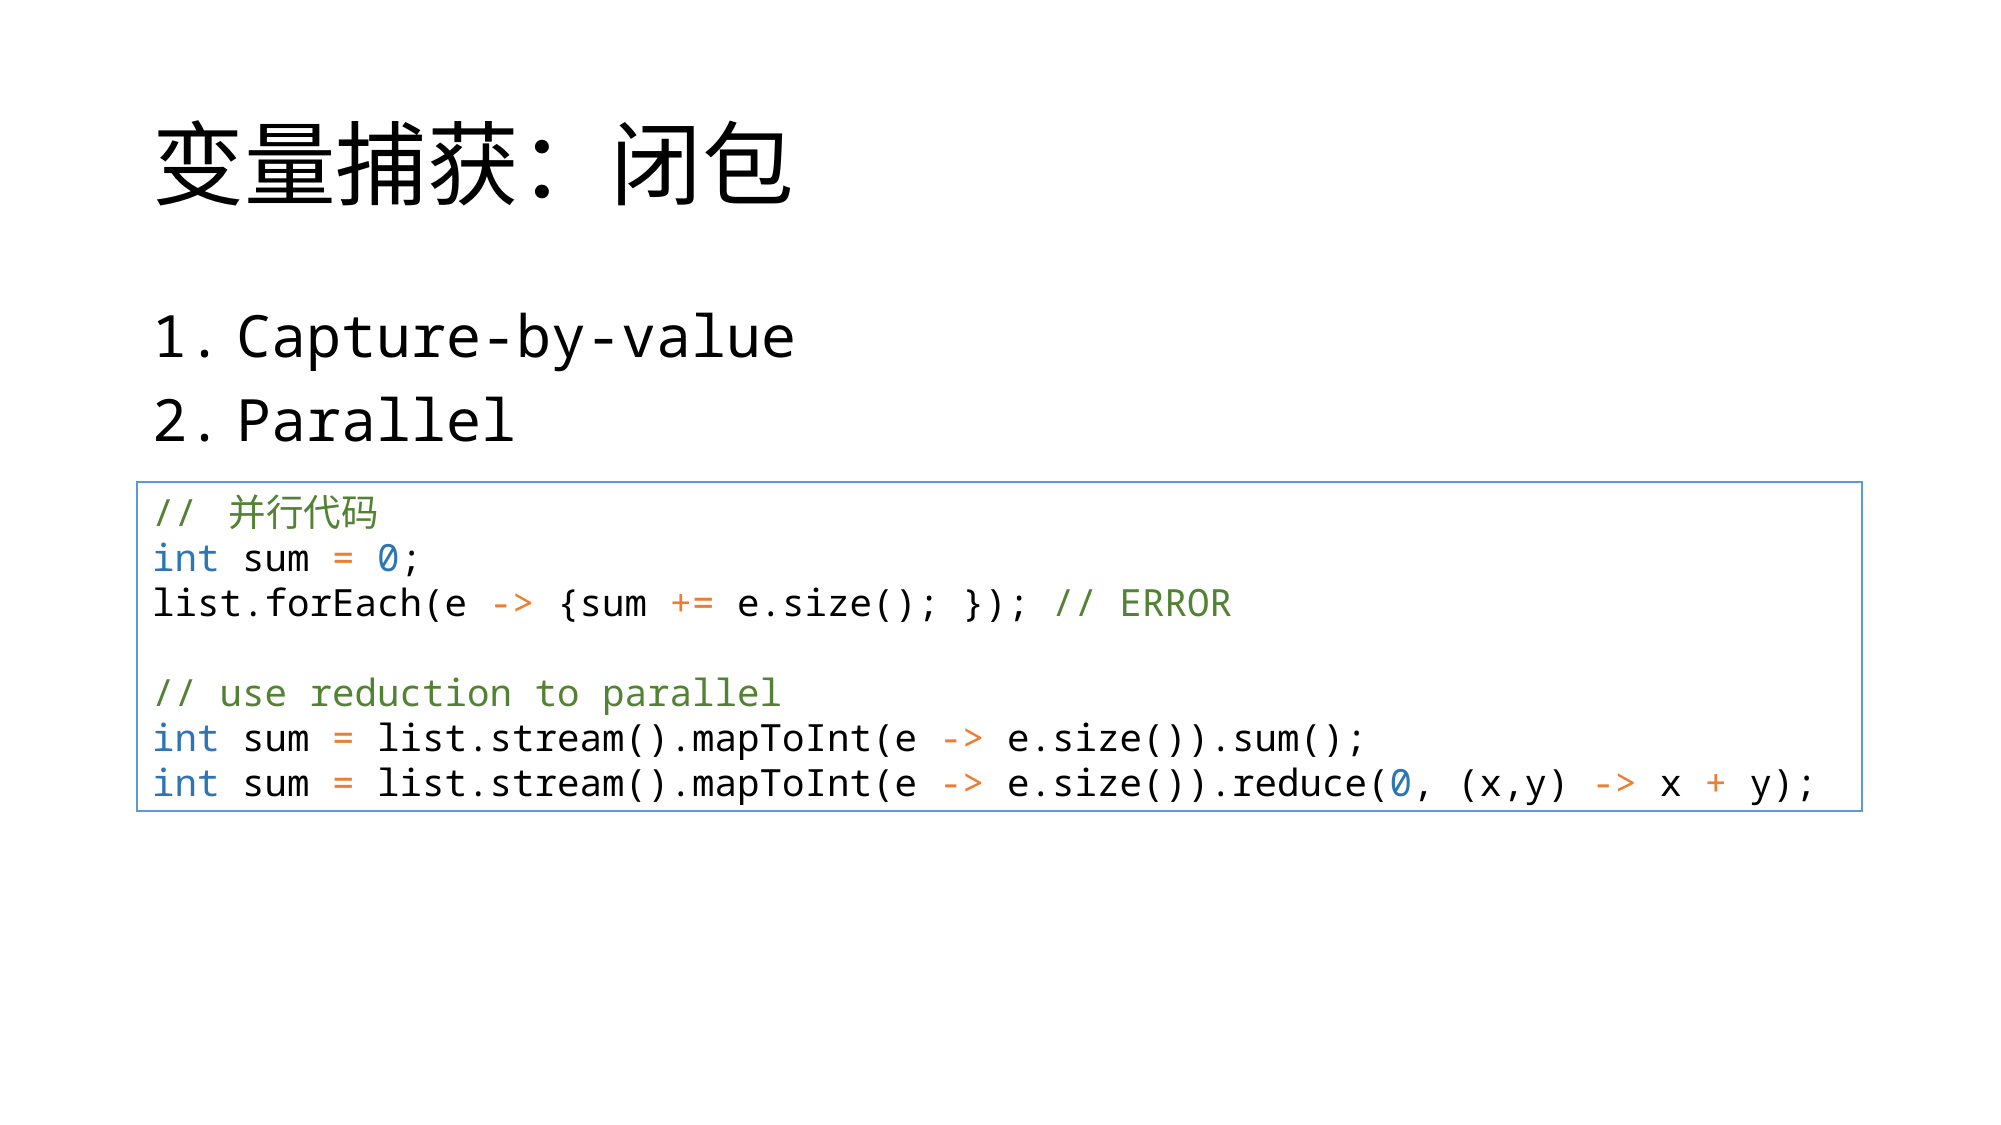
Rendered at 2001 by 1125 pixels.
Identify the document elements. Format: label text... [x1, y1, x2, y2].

list Capture-by-value Parallel [137, 299, 1863, 466]
title 变量捕获：闭包 [137, 59, 842, 278]
text_box // 并行代码 int sum = 0; list.forEach(e -> {sum += e.size(); }); // ERROR // use reduction to parallel int sum = list.stream().mapToInt(e -> e.size()).sum(); int sum = list.stream().mapToInt(e -> e.size()).reduce(0, (x,y) -> x + y); [136, 481, 1863, 812]
